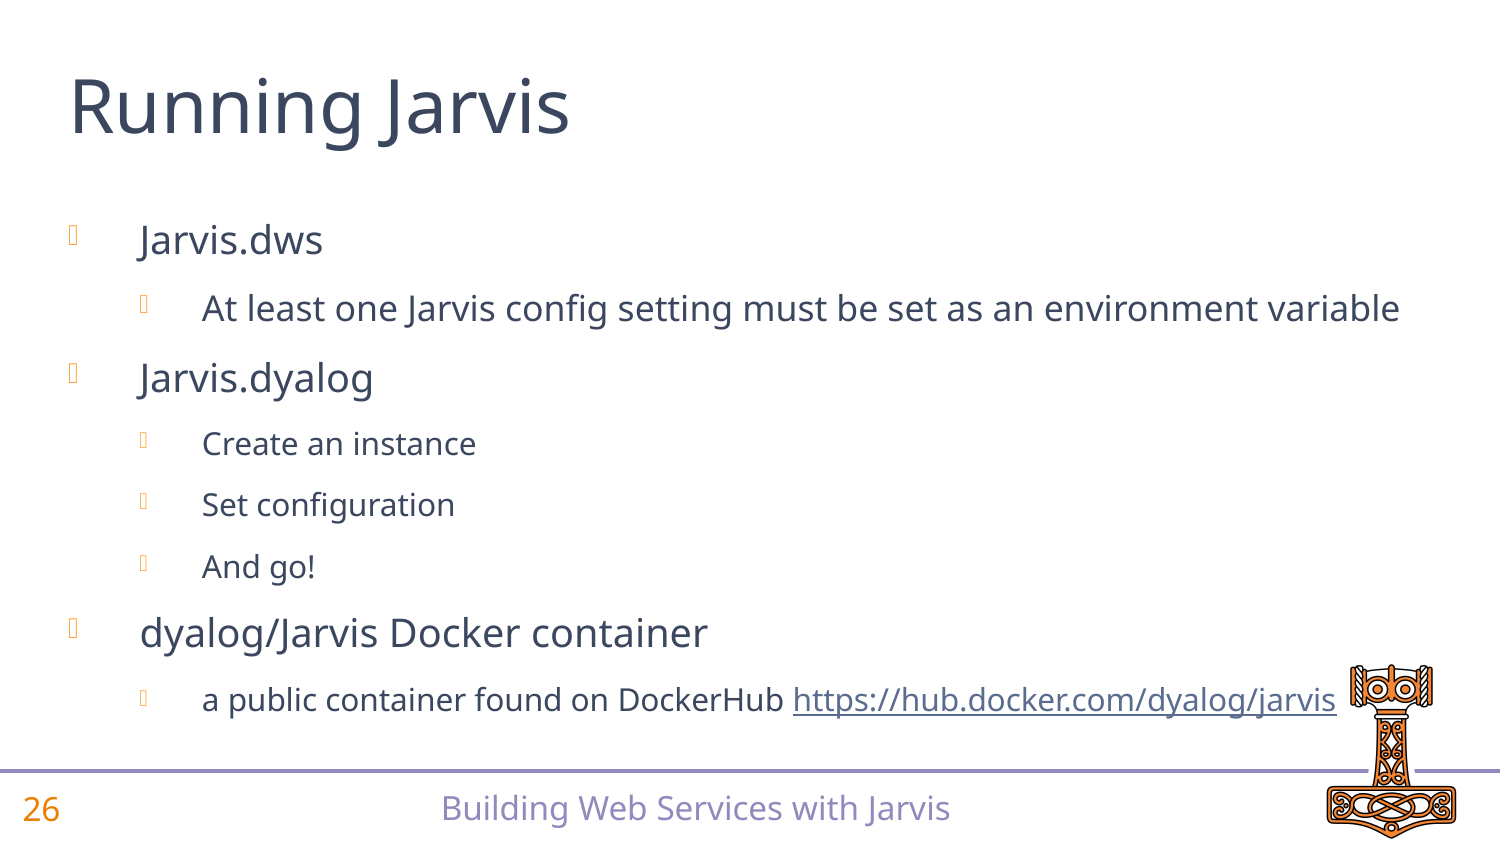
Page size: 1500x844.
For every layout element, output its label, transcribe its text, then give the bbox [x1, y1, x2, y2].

list Jarvis.dws At least one Jarvis config setting must be set as an environment variable Jarvis.dyalog Create an instance Set configuration And go! dyalog/Jarvis Docker container a public container found on DockerHub https://hub.docker.com/dyalog/jarvis [53, 207, 1447, 740]
picture [1320, 655, 1461, 844]
title Running Jarvis [53, 43, 1203, 157]
